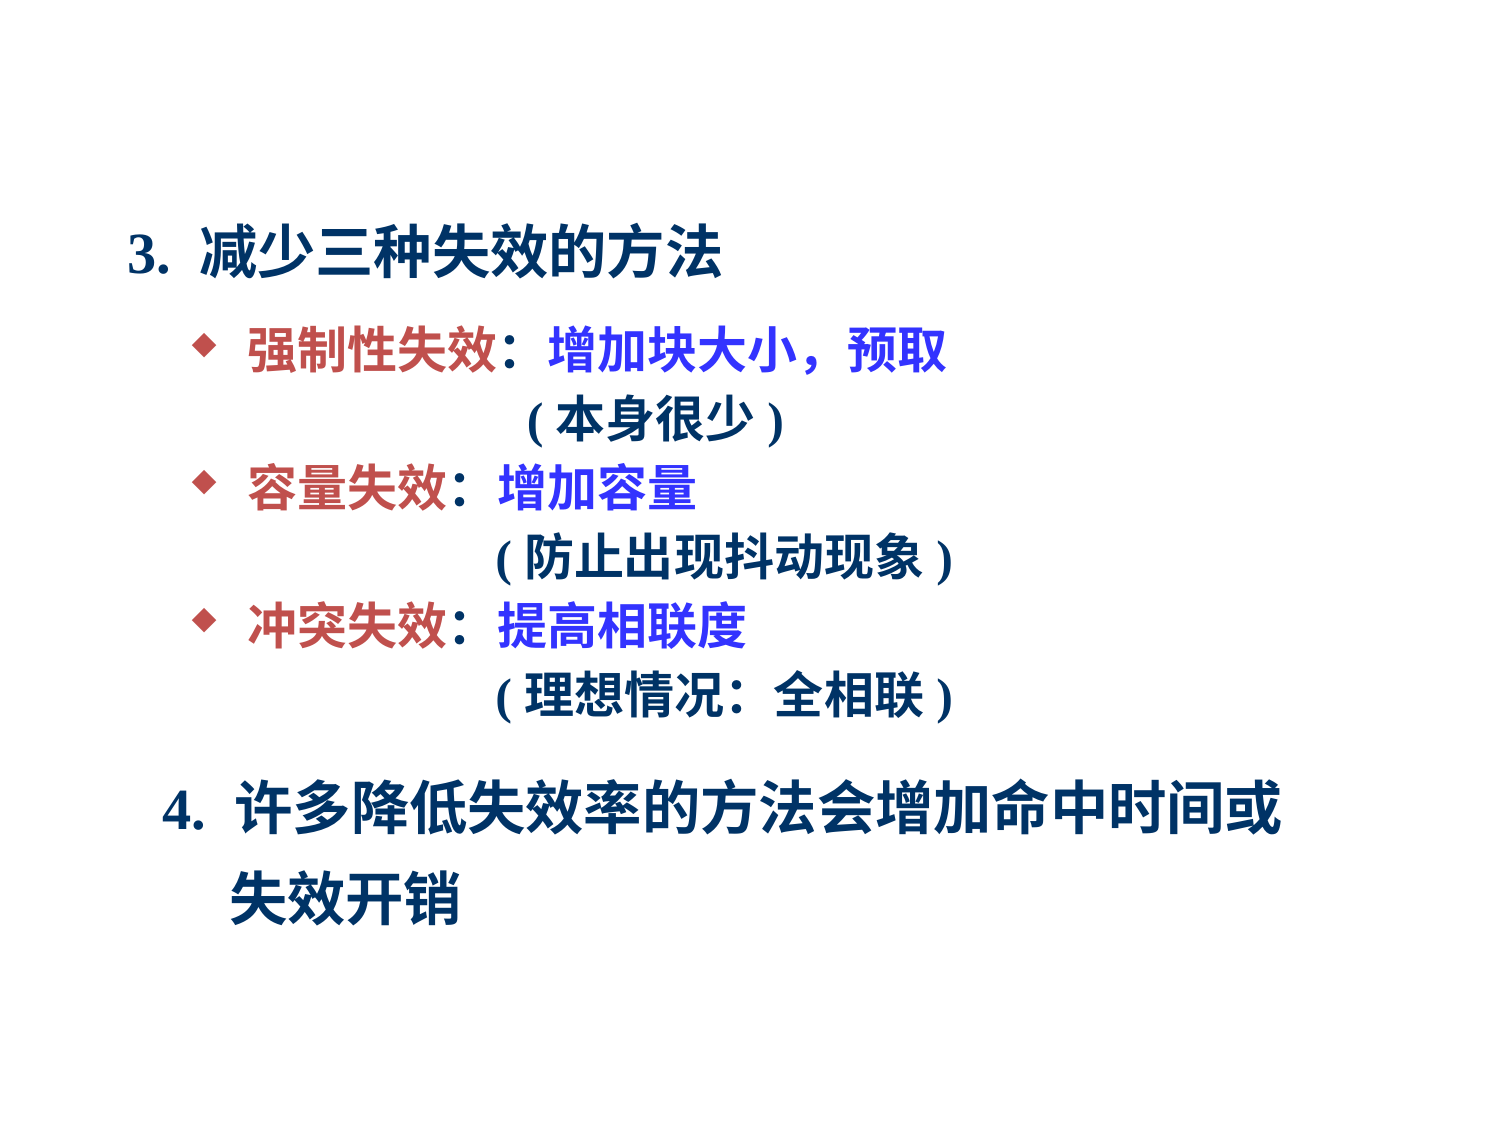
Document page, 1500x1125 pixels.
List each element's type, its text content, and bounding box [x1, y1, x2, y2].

text_box 4. 许多降低失效率的方法会增加命中时间或 失效开销 [147, 743, 1341, 940]
text_box 3. 减少三种失效的方法 [112, 208, 821, 293]
text_box 强制性失效：增加块大小，预取 (本身很少) 容量失效：增加容量 (防止出现抖动现象) 冲突失效：提高相联度 (理想情况：全相联) [174, 302, 1187, 732]
